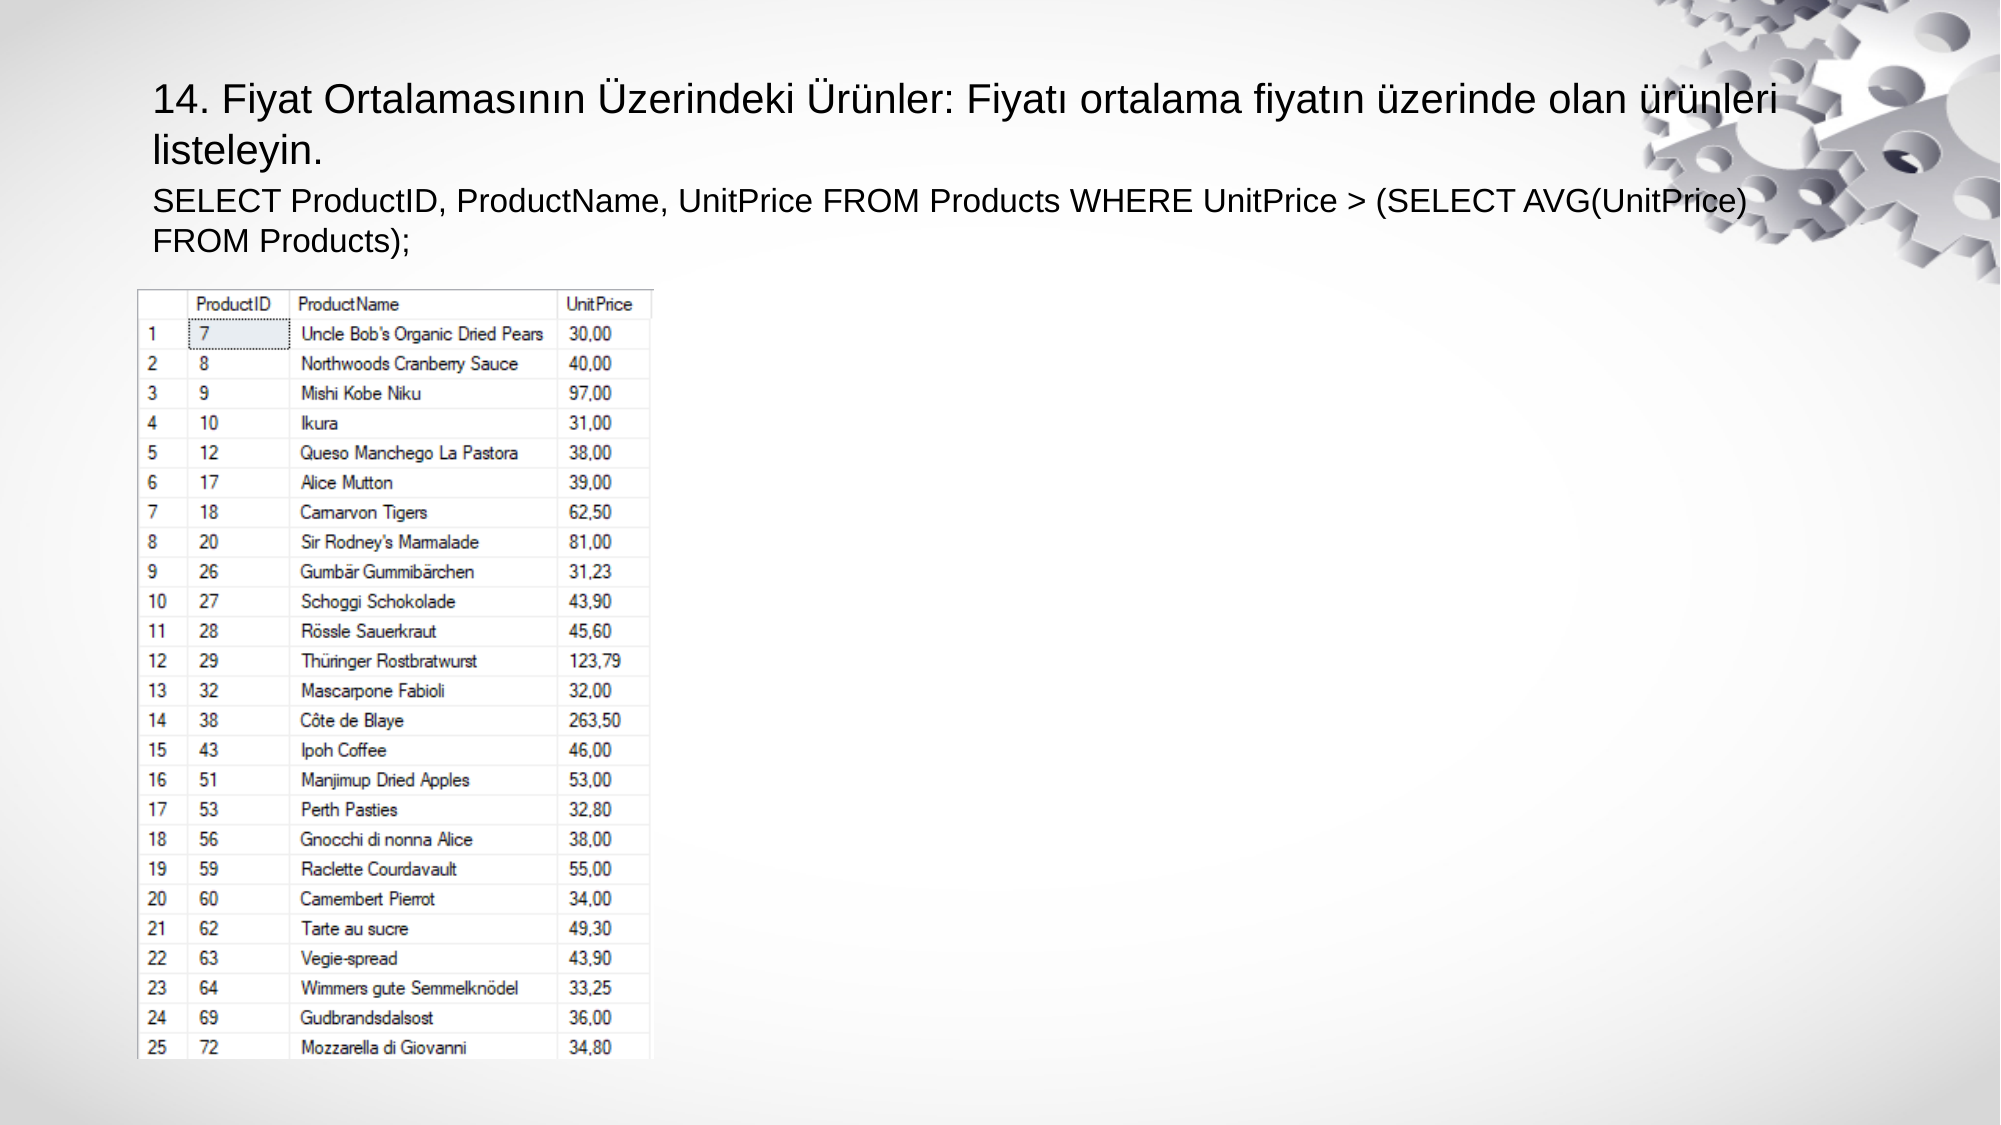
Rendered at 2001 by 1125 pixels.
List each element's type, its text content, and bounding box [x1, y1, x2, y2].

picture [0, 0, 2000, 1125]
list 14. Fiyat Ortalamasının Üzerindeki Ürünler: Fiyatı ortalama fiyatın üzerinde olan ürünleri listeleyin. SELECT ProductID, ProductName, UnitPrice FROM Products WHERE UnitPrice > (SELECT AVG(UnitPrice) FROM Products); [137, 64, 1863, 1079]
